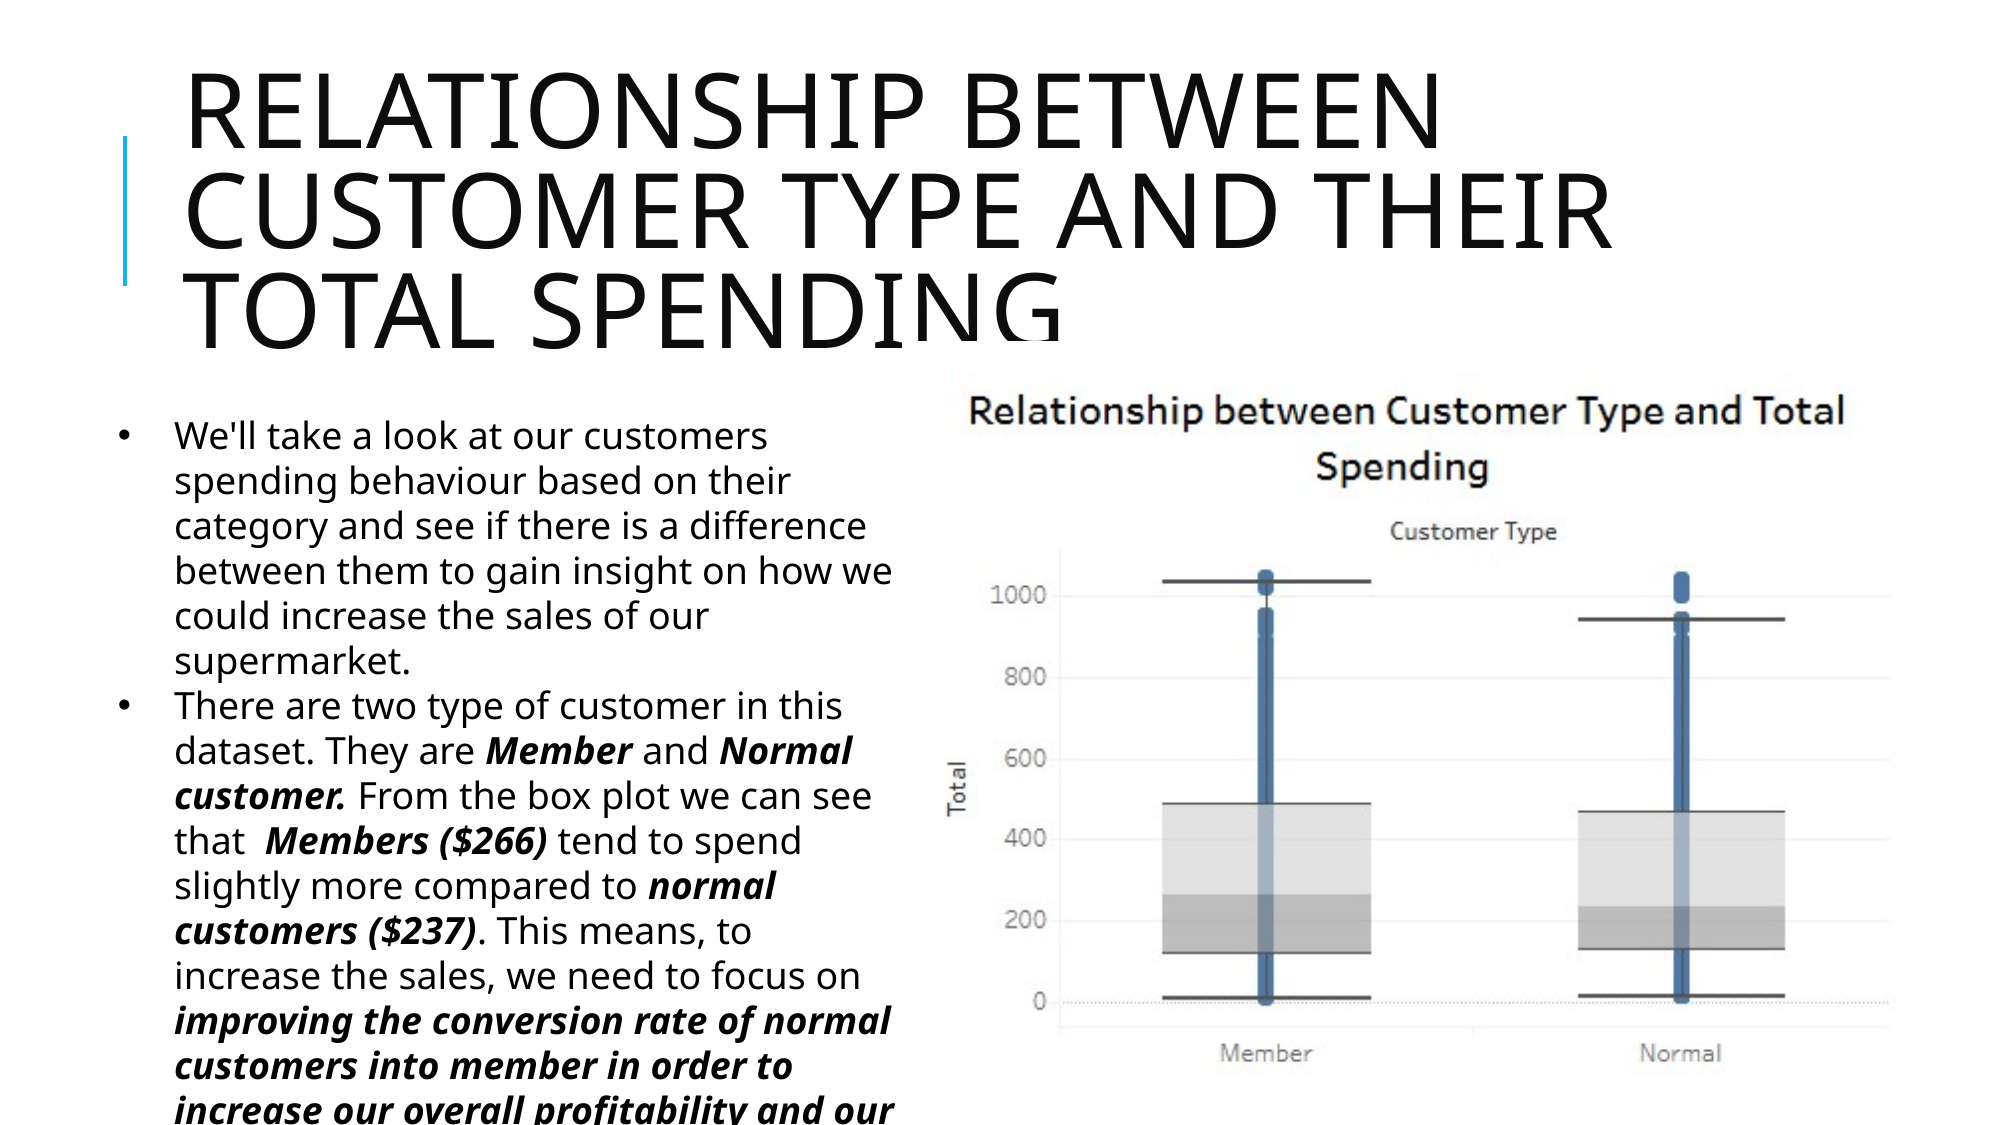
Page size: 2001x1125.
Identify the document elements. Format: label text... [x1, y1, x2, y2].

title Relationship between customer type and their total spending [168, 96, 1763, 342]
text_box We'll take a look at our customers spending behaviour based on their category and see if there is a difference between them to gain insight on how we could increase the sales of our supermarket. There are two type of customer in this dataset. They are Member and Normal customer. From the box plot we can see that Members ($266) tend to spend slightly more compared to normal customers ($237). This means, to increase the sales, we need to focus on improving the conversion rate of normal customers into member in order to increase our overall profitability and our business performance on the sales. [103, 404, 915, 1125]
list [914, 341, 1897, 1080]
